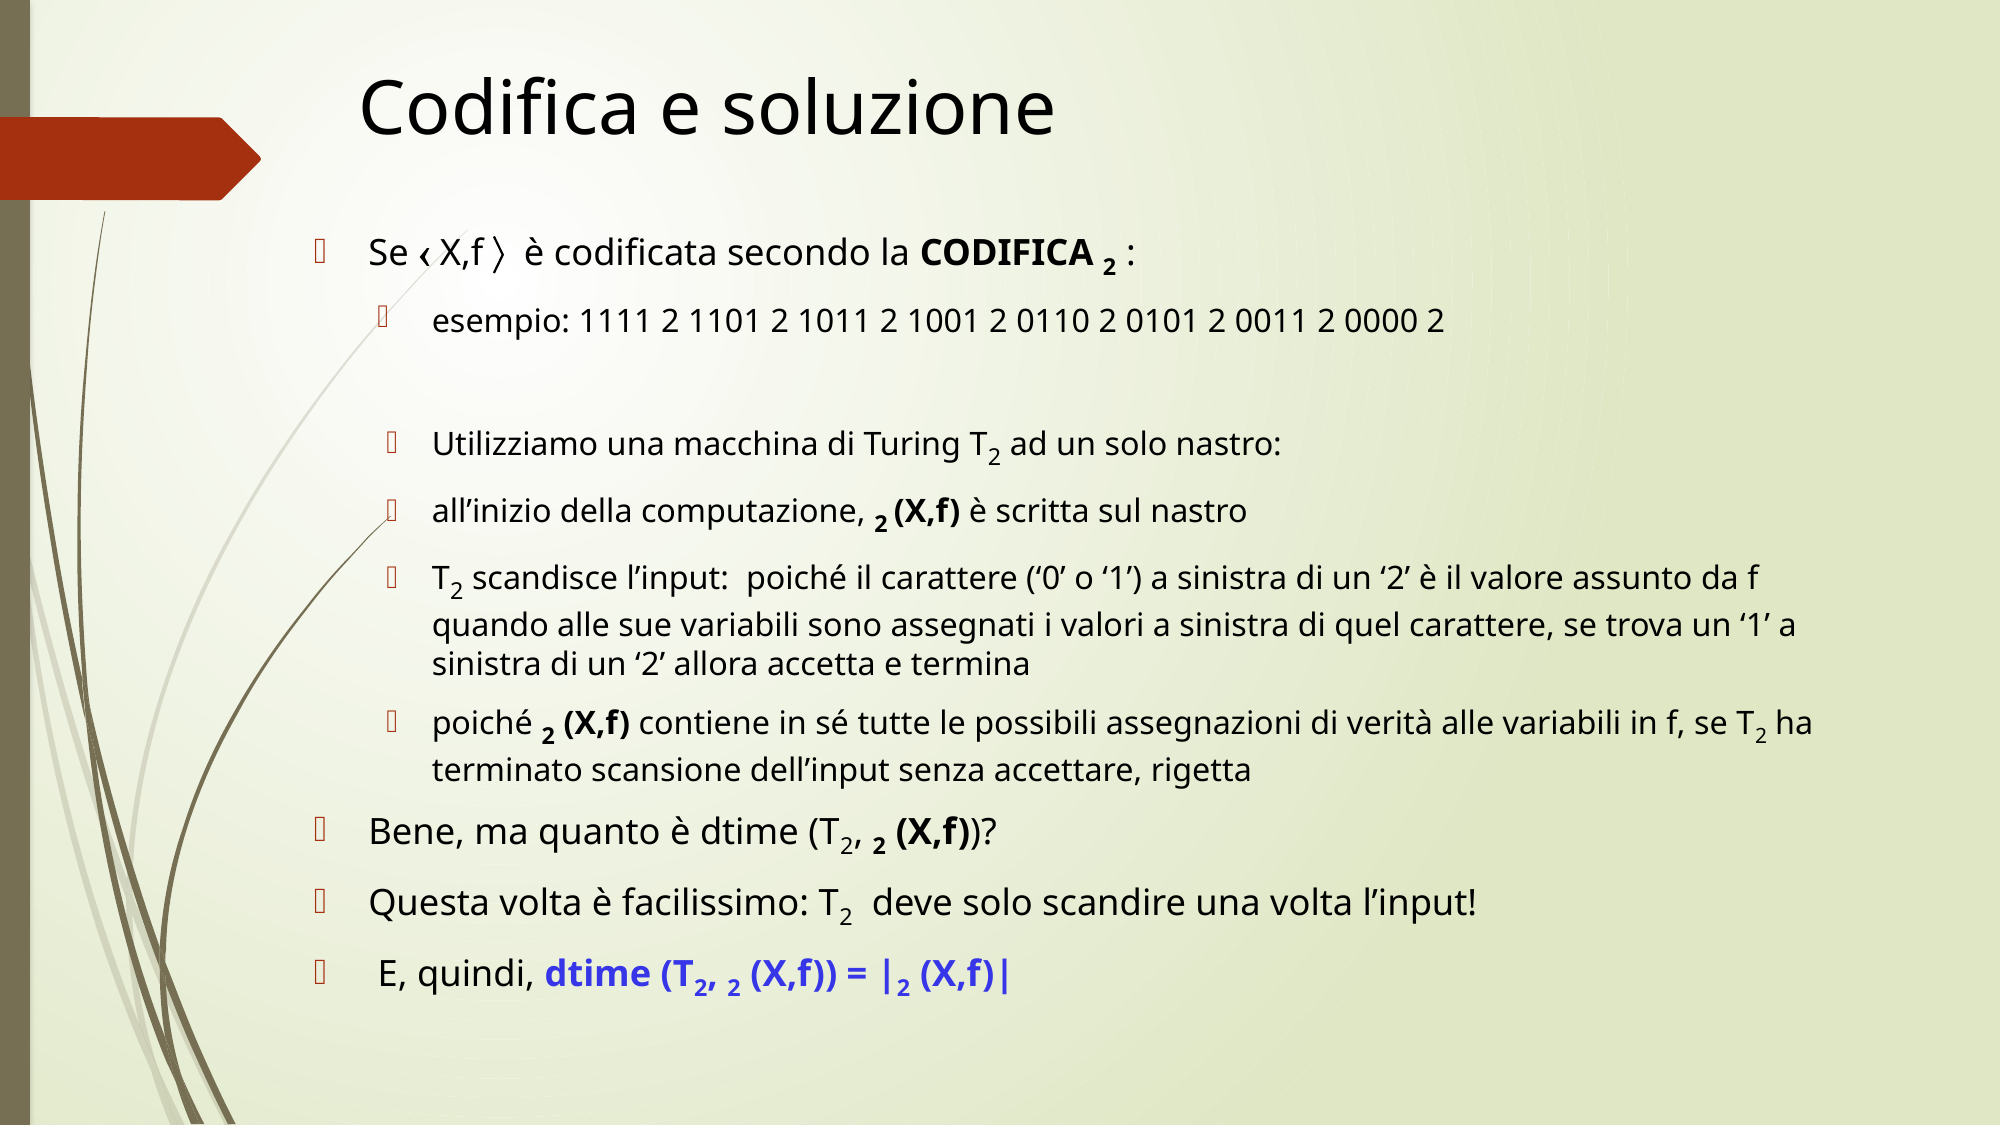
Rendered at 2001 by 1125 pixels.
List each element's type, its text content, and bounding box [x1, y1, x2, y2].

title Codifica e soluzione [343, 51, 1806, 184]
